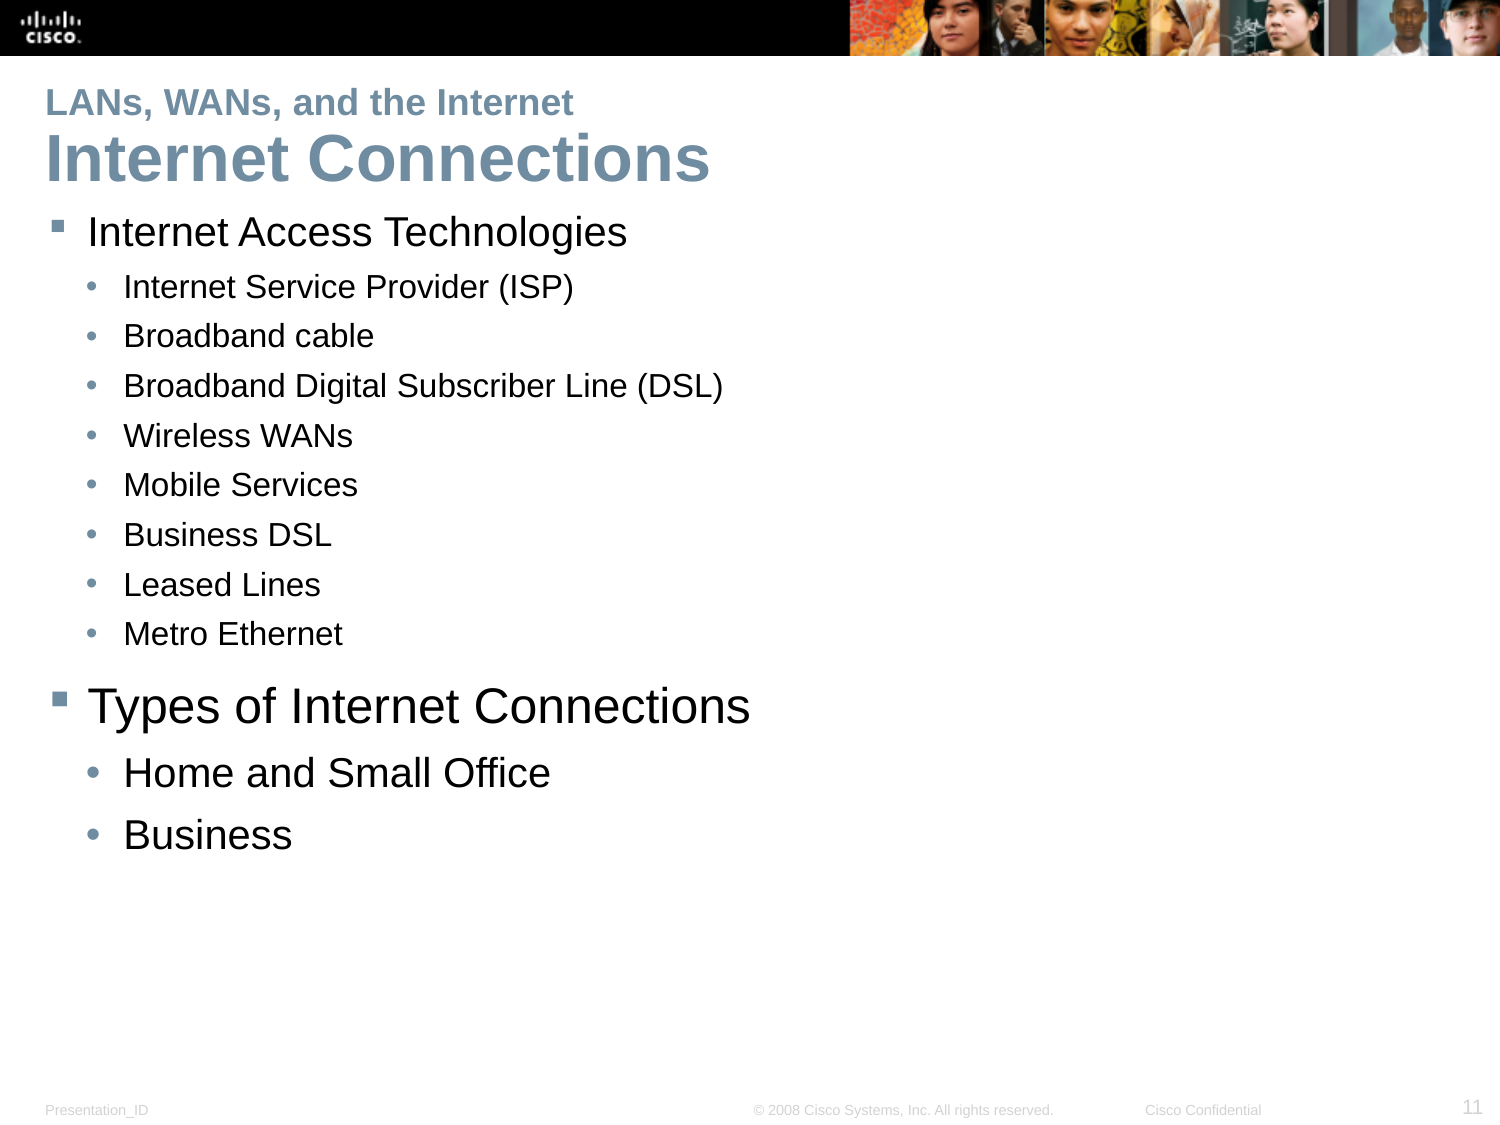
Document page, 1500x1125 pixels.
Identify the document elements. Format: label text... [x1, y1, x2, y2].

title LANs, WANs, and the Internet Internet Connections [31, 64, 1471, 203]
picture [0, 0, 1500, 56]
list Internet Access Technologies Internet Service Provider (ISP) Broadband cable Broadband Digital Subscriber Line (DSL) Wireless WANs Mobile Services Business DSL Leased Lines Metro Ethernet Types of Internet Connections Home and Small Office Business [34, 202, 855, 1038]
